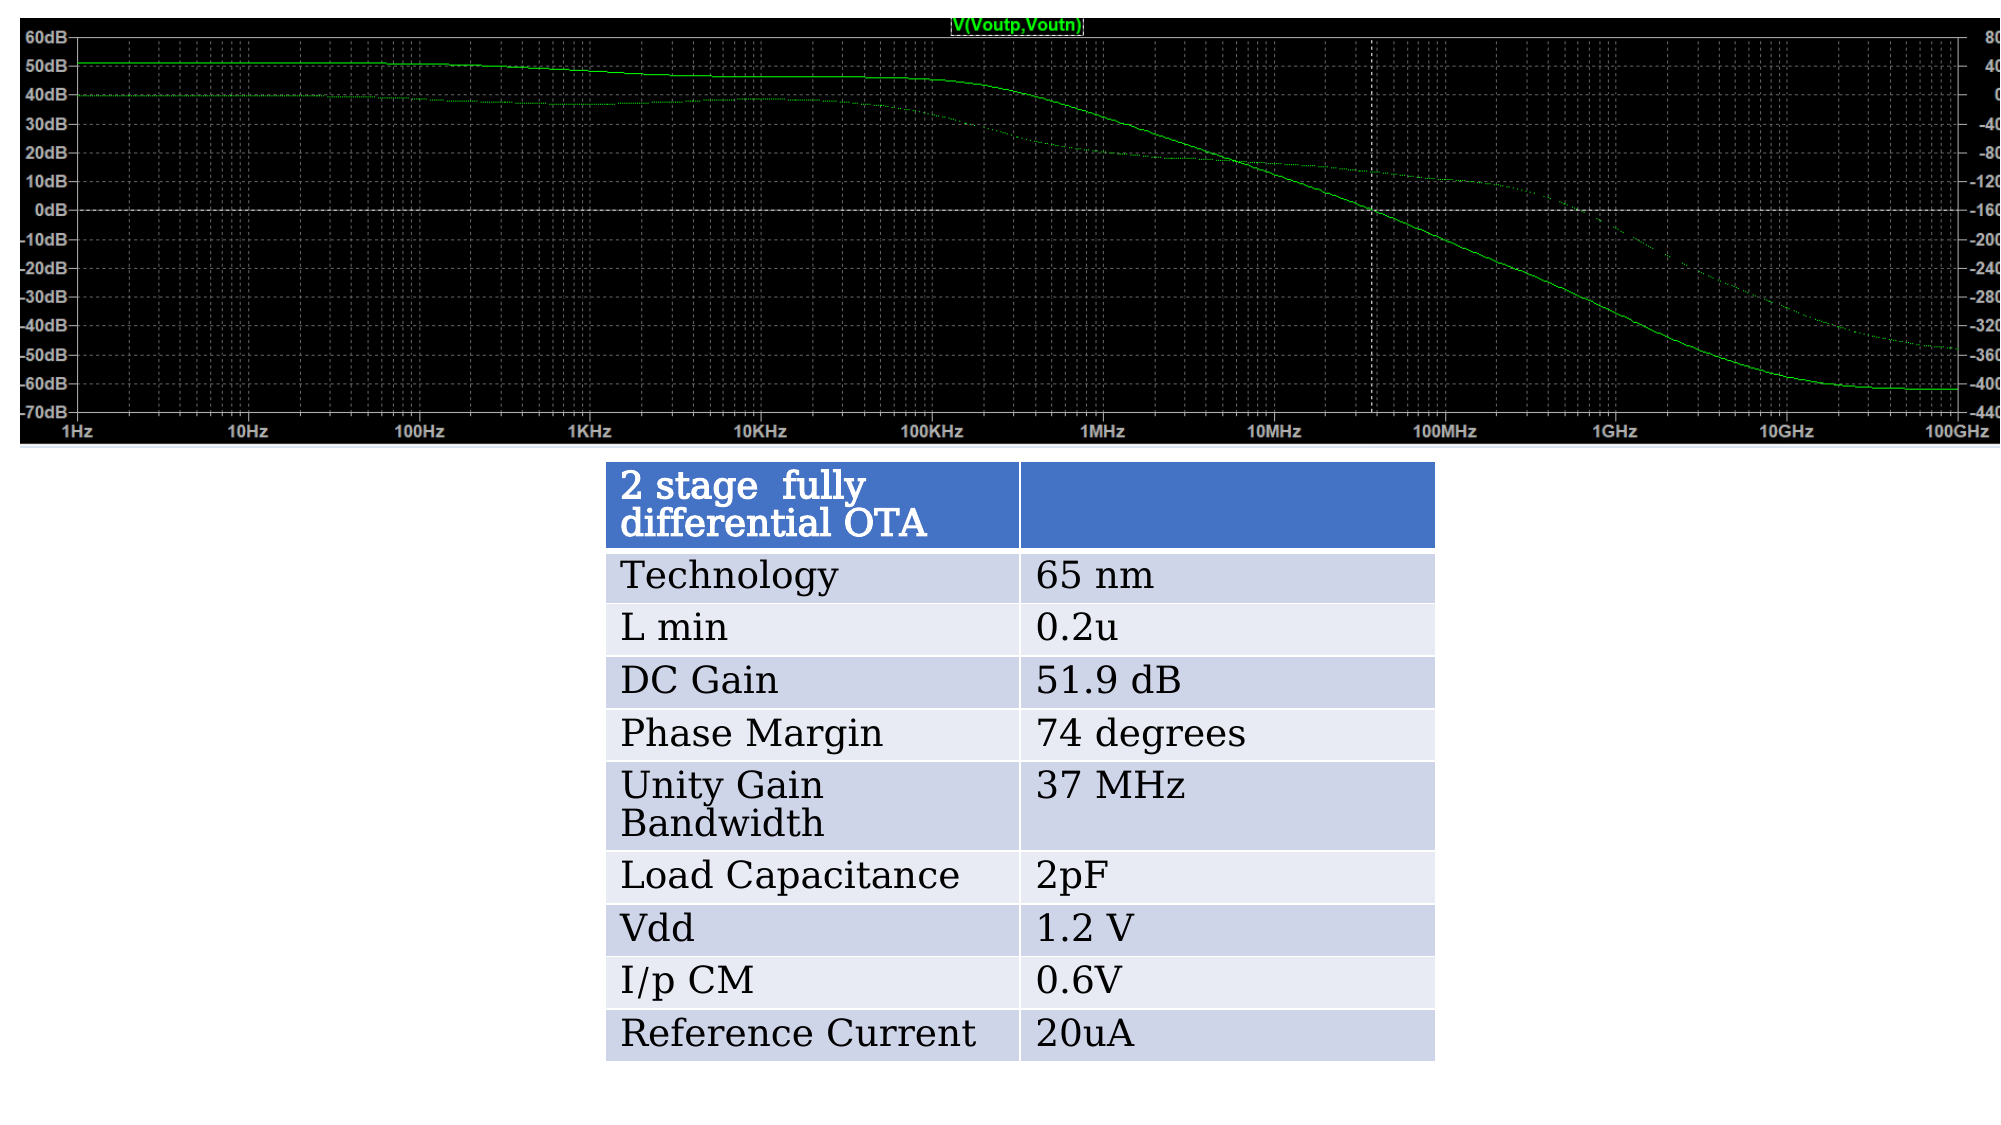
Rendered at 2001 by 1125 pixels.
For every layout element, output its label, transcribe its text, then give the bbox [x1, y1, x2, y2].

table_cell 20uA [1021, 1010, 1435, 1061]
table_cell DC Gain [606, 657, 1019, 708]
table_cell L min [606, 604, 1019, 655]
picture [20, 18, 2000, 448]
table_cell Unity Gain Bandwidth [606, 762, 1019, 850]
table_cell 0.2u [1021, 604, 1435, 655]
table_cell 65 nm [1021, 554, 1435, 603]
table_cell 0.6V [1021, 957, 1435, 1008]
table_cell 1.2 V [1021, 905, 1435, 956]
table_cell Technology [606, 554, 1019, 603]
table_header 2 stage fully differential OTA [606, 462, 1019, 548]
table_cell 37 MHz [1021, 762, 1435, 850]
table_cell I/p CM [606, 957, 1019, 1008]
table_cell 2pF [1021, 852, 1435, 903]
table_header [1021, 462, 1435, 548]
table_cell Load Capacitance [606, 852, 1019, 903]
table_cell 74 degrees [1021, 710, 1435, 760]
table_cell Phase Margin [606, 710, 1019, 760]
table_cell Vdd [606, 905, 1019, 956]
table_cell 51.9 dB [1021, 657, 1435, 708]
table_cell Reference Current [606, 1010, 1019, 1061]
